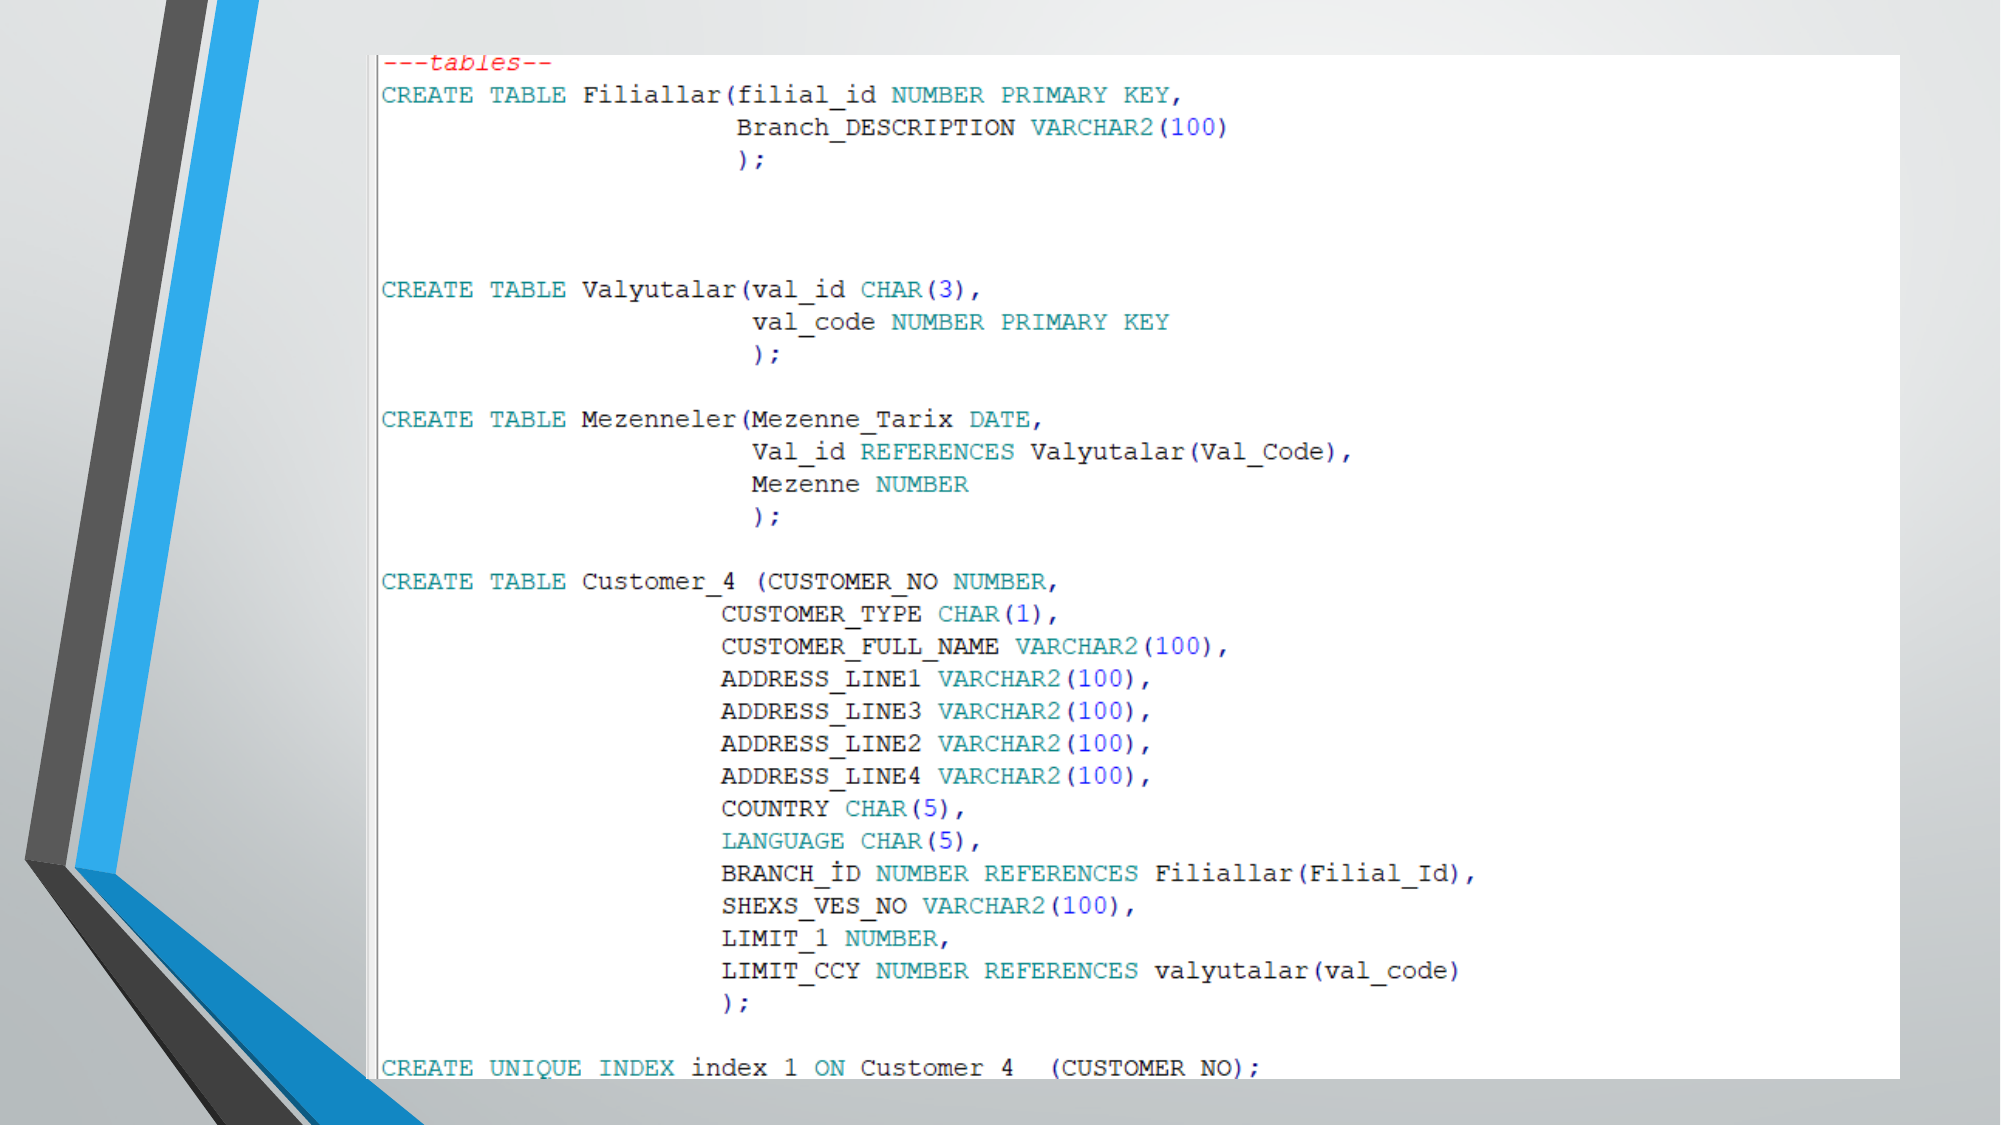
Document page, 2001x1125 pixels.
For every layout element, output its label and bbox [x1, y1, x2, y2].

list [366, 54, 1900, 1080]
